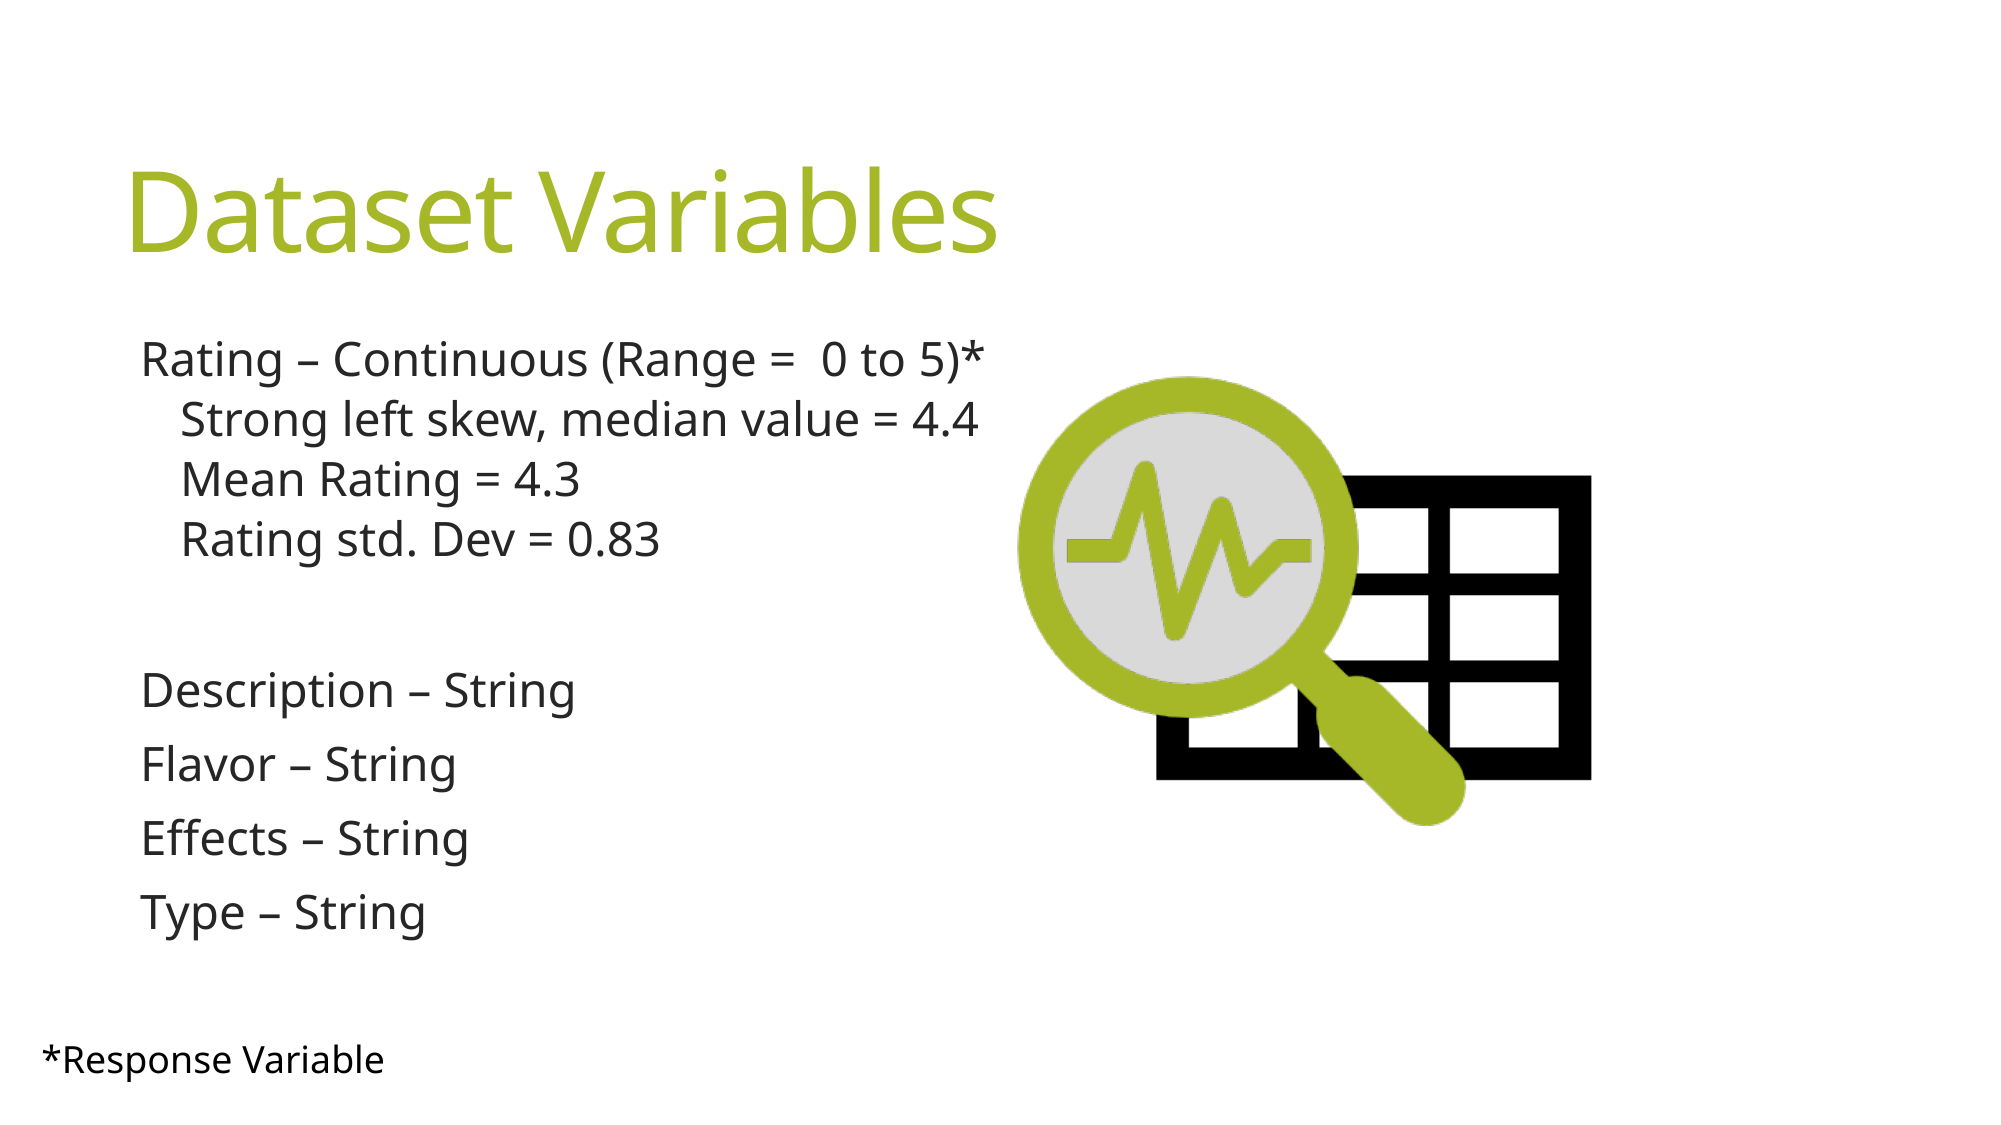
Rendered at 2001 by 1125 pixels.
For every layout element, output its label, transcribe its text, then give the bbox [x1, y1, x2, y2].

text_box *Response Variable [26, 1028, 401, 1089]
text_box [974, 330, 1517, 874]
list Rating – Continuous (Range = 0 to 5)* Strong left skew, median value = 4.4 Mean Rating = 4.3 Rating std. Dev = 0.83 Description – String Flavor – String Effects – String Type – String [111, 329, 1876, 948]
title Dataset Variables [107, 81, 1875, 354]
picture [1113, 367, 1635, 889]
